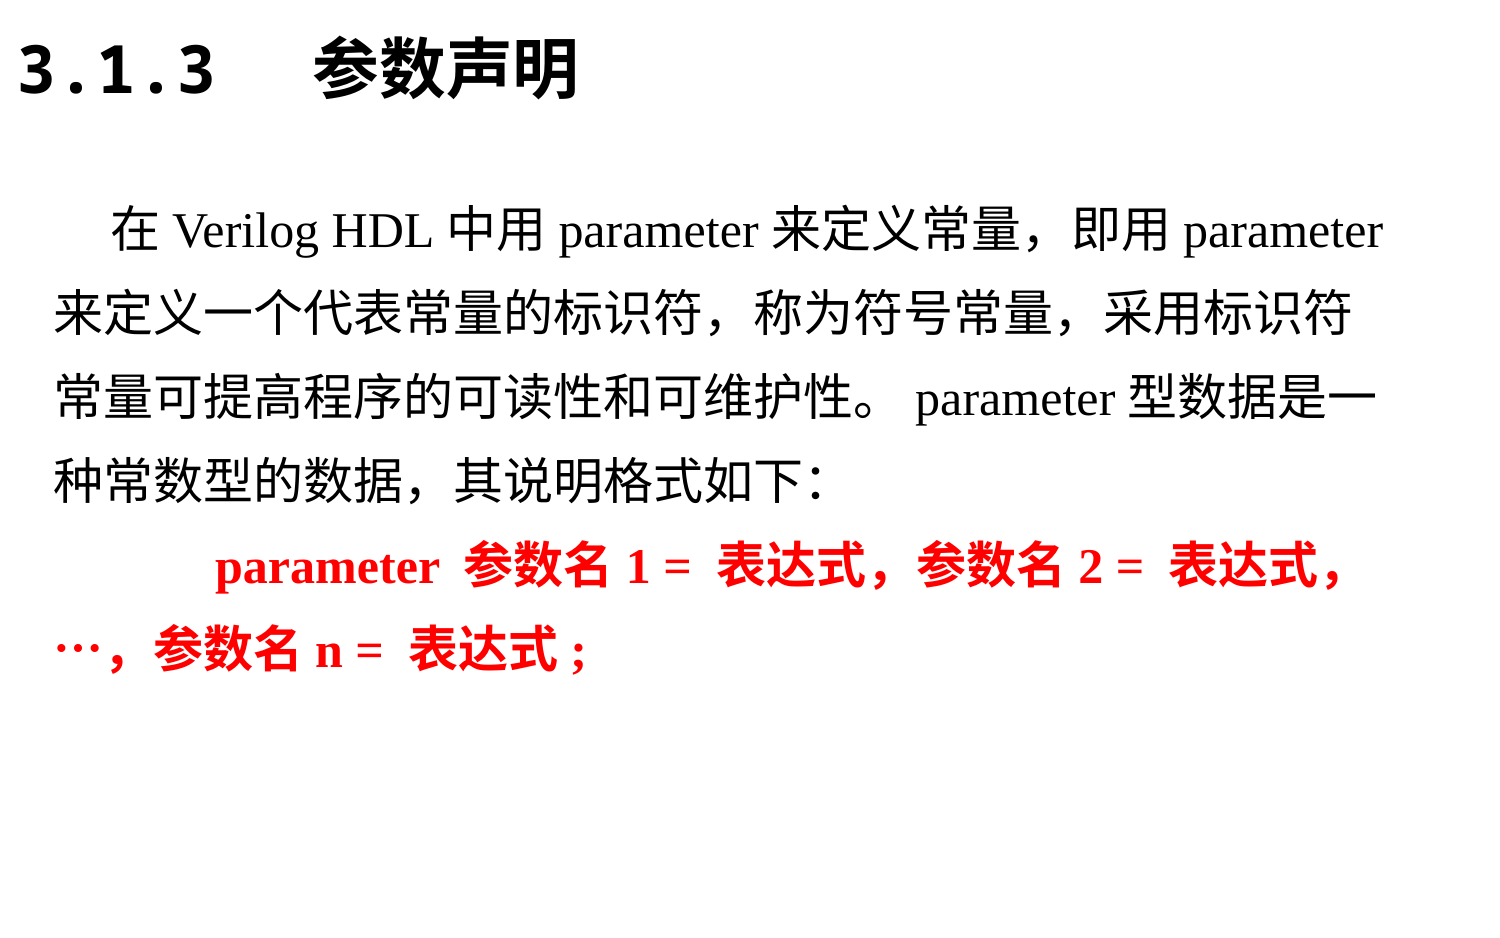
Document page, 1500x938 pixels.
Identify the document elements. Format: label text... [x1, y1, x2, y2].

text_box 3.1.3 参数声明 [1, 19, 959, 115]
title 在Verilog HDL中用parameter来定义常量，即用parameter来定义一个代表常量的标识符，称为符号常量，采用标识符常量可提高程序的可读性和可维护性。parameter型数据是一种常数型的数据，其说明格式如下： parameter 参数名1 = 表达式，参数名2 = 表达式，…，参数名n = 表达式; [53, 173, 1388, 686]
